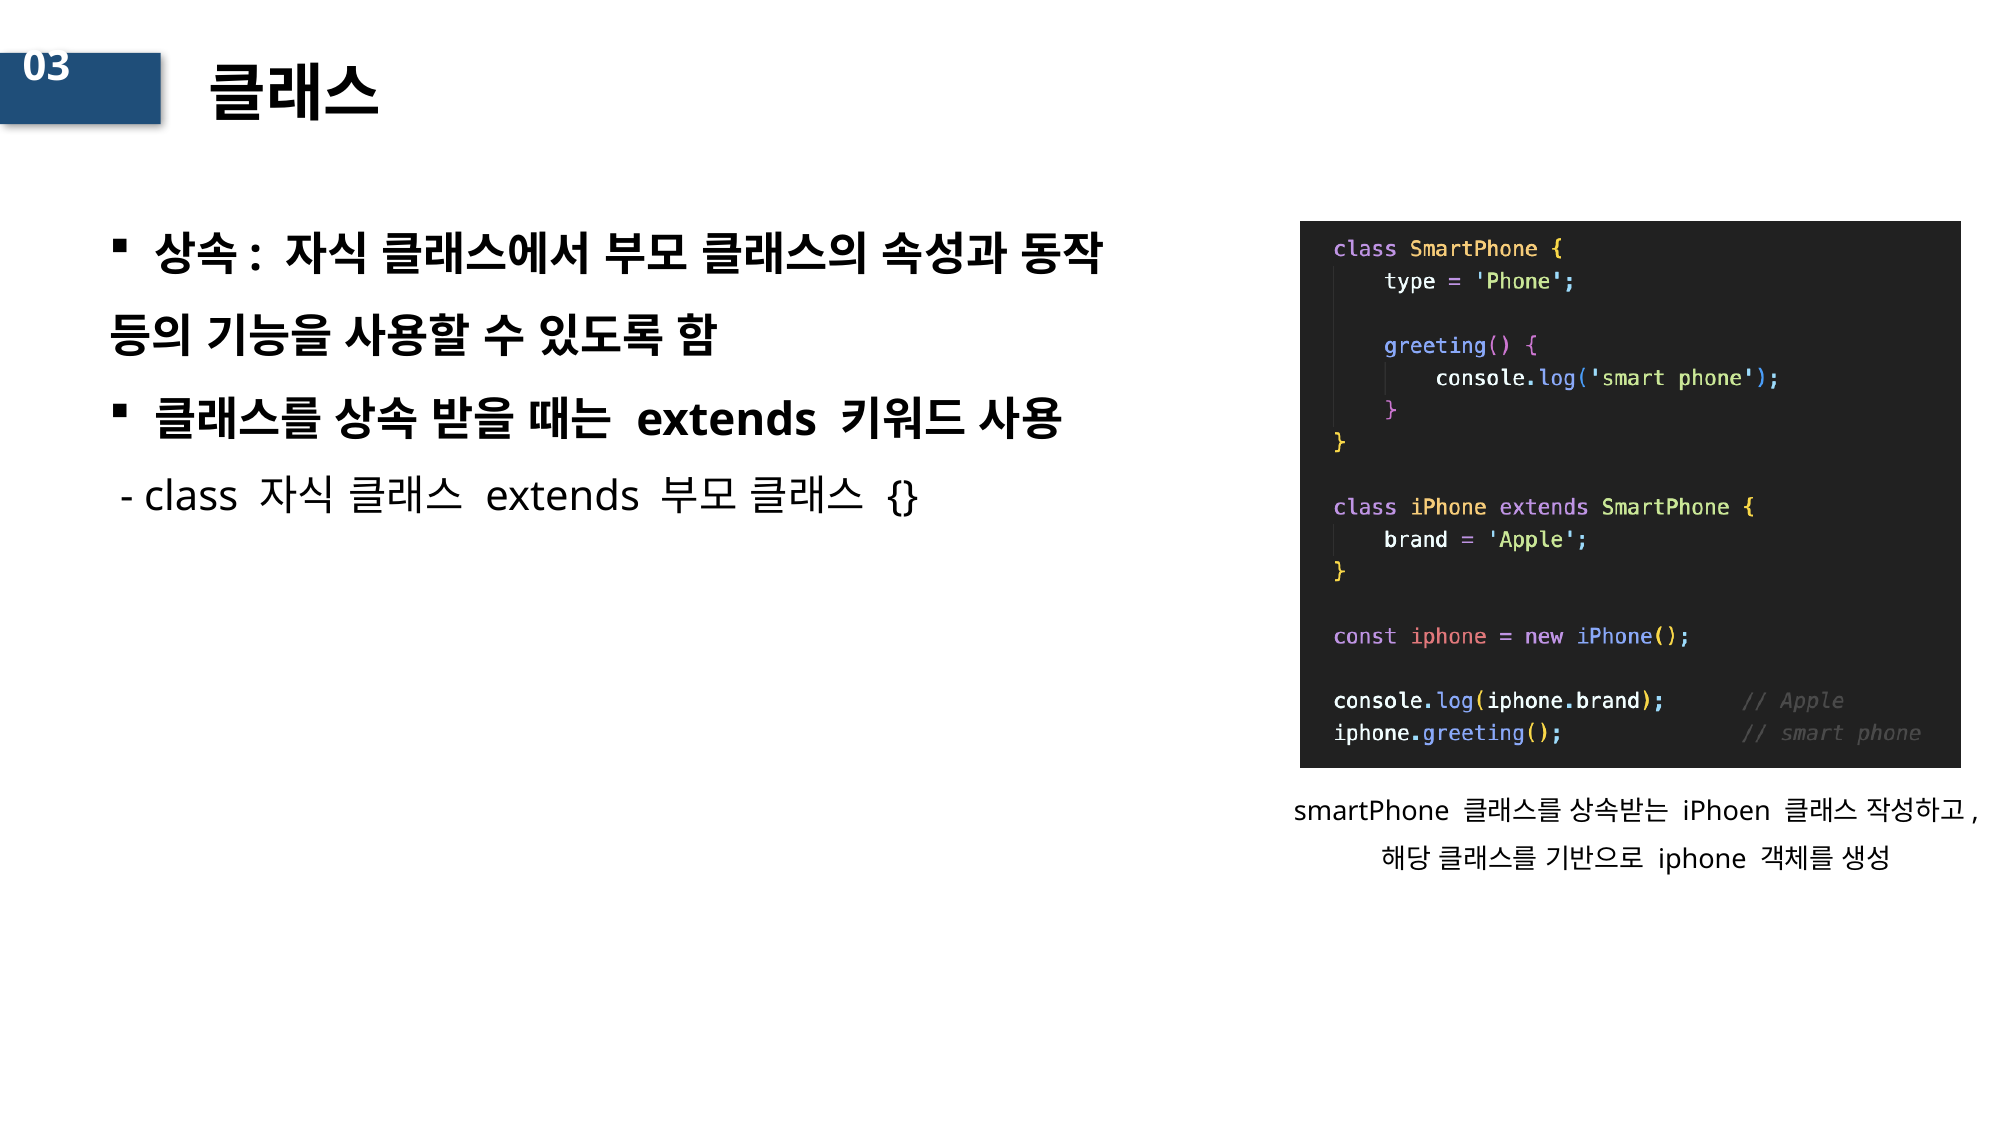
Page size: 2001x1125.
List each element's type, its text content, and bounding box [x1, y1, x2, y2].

text_box 상속: 자식 클래스에서 부모 클래스의 속성과 동작 등의 기능을 사용할 수 있도록 함 클래스를 상속 받을 때는 extends 키워드 사용 - class 자식 클래스 extends 부모 클래스 {} [94, 189, 1161, 609]
picture [1300, 221, 1961, 768]
title 클래스 [193, 43, 1181, 147]
text_box 03 [0, 52, 162, 125]
text_box smartPhone 클래스를 상속받는 iPhoen 클래스 작성하고, 해당 클래스를 기반으로 iphone 객체를 생성 [1272, 769, 2000, 882]
